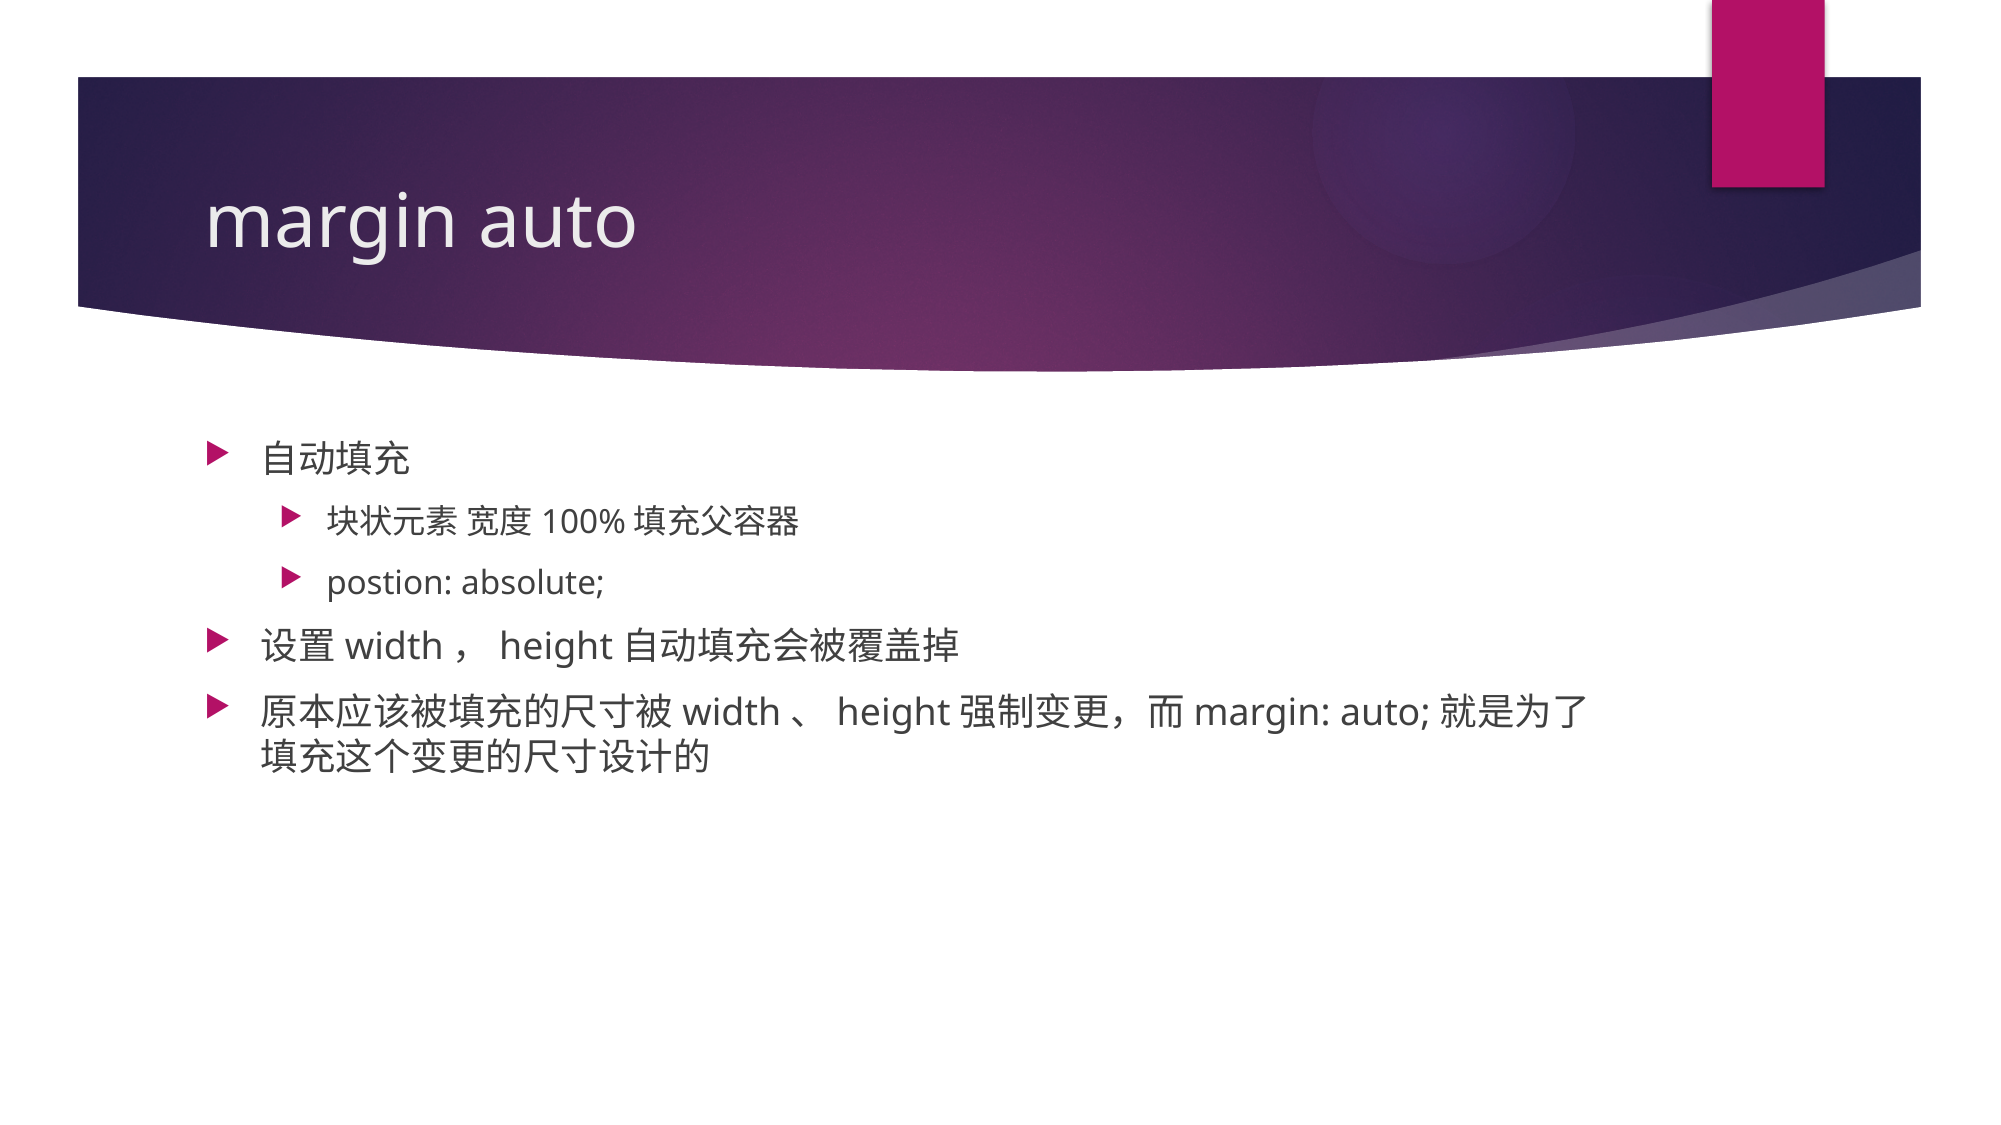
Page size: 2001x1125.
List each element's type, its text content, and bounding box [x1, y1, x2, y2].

list 自动填充 块状元素 宽度100%填充父容器 postion: absolute; 设置width，height自动填充会被覆盖掉 原本应该被填充的尺寸被width、height强制变更，而margin: auto;就是为了填充这个变更的尺寸设计的 [189, 427, 1638, 1071]
title margin auto [189, 159, 1627, 276]
